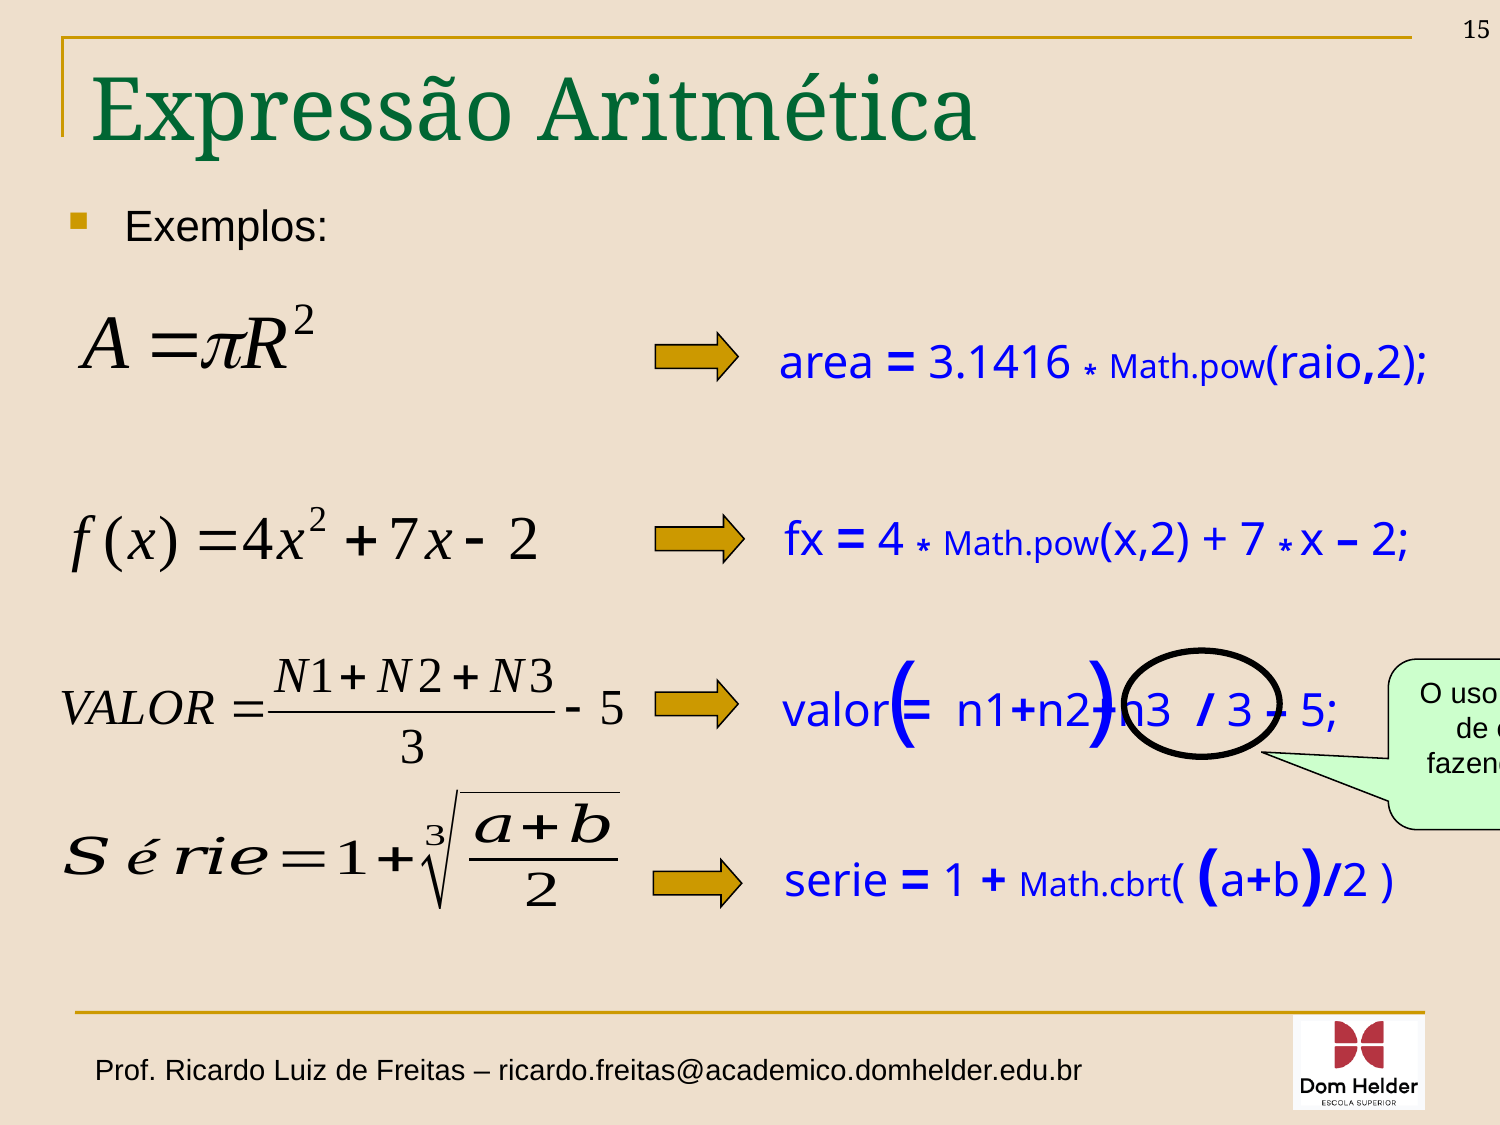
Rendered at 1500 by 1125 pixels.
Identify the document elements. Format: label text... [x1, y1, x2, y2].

text_box O uso do parêntesis muda a ordem de execução dos operadores, fazendo com que as somas sejam feitas antes da divisão. [1263, 659, 1500, 821]
text_box ( ) [1300, 753, 1388, 758]
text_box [655, 321, 1499, 398]
picture [1293, 1015, 1425, 1110]
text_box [655, 668, 1483, 745]
list Exemplos: [53, 196, 1404, 275]
text_box [1173, 753, 1231, 757]
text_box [56, 644, 632, 776]
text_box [49, 491, 551, 586]
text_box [653, 822, 1500, 919]
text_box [655, 497, 1500, 574]
text_box ( ) [678, 625, 1394, 667]
text_box ( ) [678, 753, 1281, 761]
text_box [1145, 650, 1259, 667]
slide_number 15 [1392, 0, 1500, 55]
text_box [64, 285, 328, 389]
title Expressão Aritmética [75, 45, 1425, 233]
